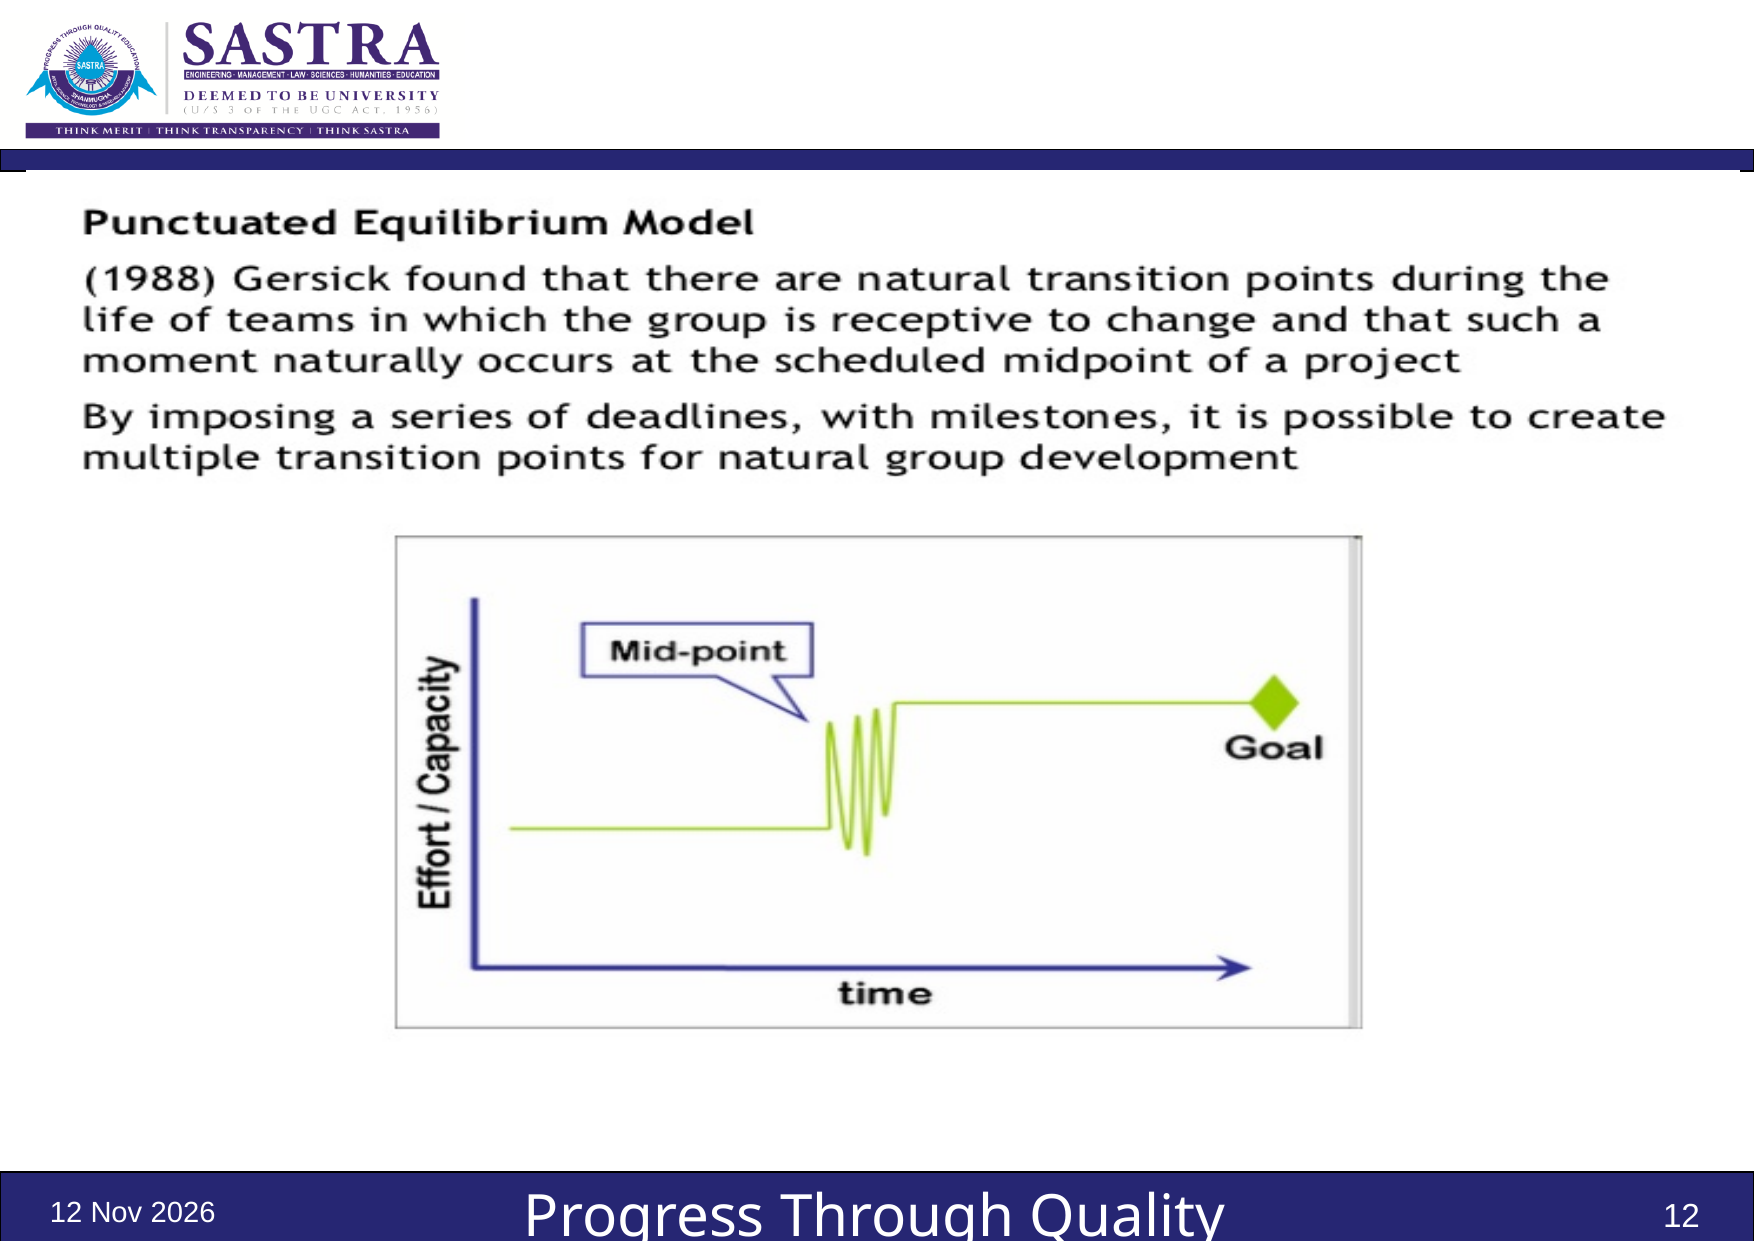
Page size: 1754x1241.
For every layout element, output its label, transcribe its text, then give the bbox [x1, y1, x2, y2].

slide_number 12 [1307, 1184, 1718, 1237]
picture [0, 13, 465, 146]
slide_number 10-Oct-23 [32, 1184, 267, 1236]
picture [26, 169, 1740, 1099]
